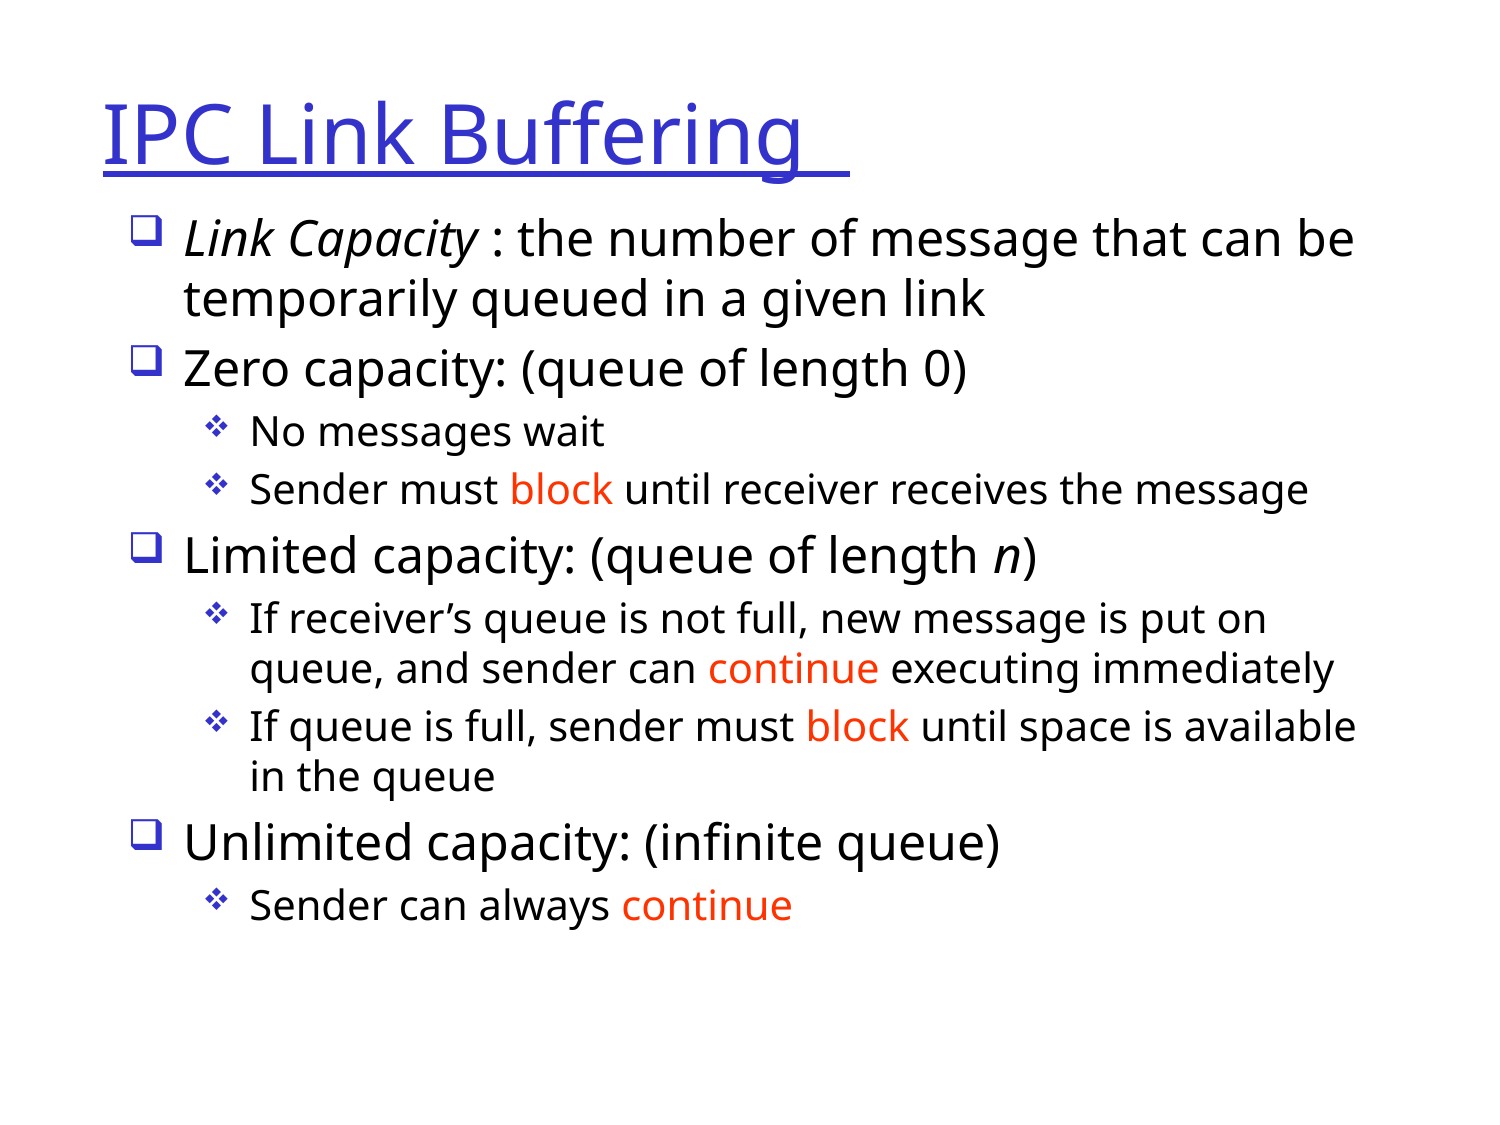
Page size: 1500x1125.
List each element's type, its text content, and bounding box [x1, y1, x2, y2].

title IPC Link Buffering [87, 37, 1363, 225]
list Link Capacity : the number of message that can be temporarily queued in a given link Zero capacity: (queue of length 0) No messages wait Sender must block until receiver receives the message Limited capacity: (queue of length n) If receiver’s queue is not full, new message is put on queue, and sender can continue executing immediately If queue is full, sender must block until space is available in the queue Unlimited capacity: (infinite queue) Sender can always continue [112, 199, 1388, 1013]
